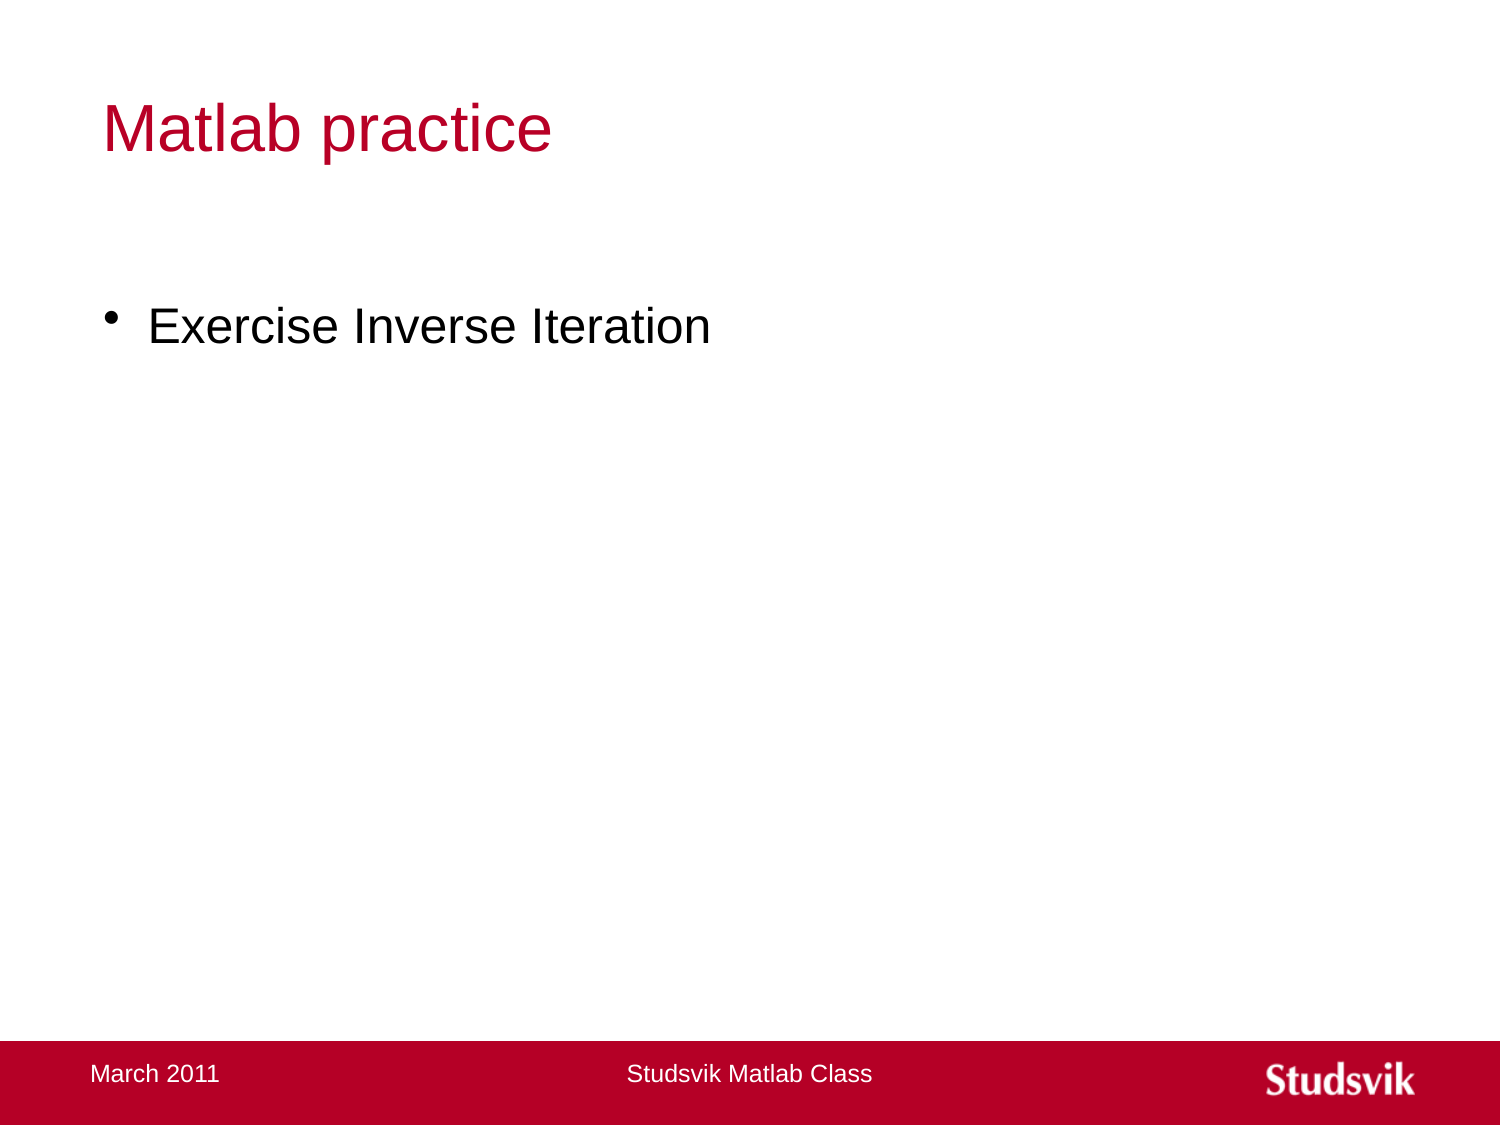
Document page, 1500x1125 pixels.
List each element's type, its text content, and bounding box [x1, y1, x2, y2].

footer Studsvik Matlab Class [512, 1042, 988, 1103]
text_box Matlab practice [87, 78, 1412, 266]
text_box Exercise Inverse Iteration [88, 286, 1412, 1003]
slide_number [75, 1042, 465, 1103]
picture [0, 1041, 1500, 1125]
